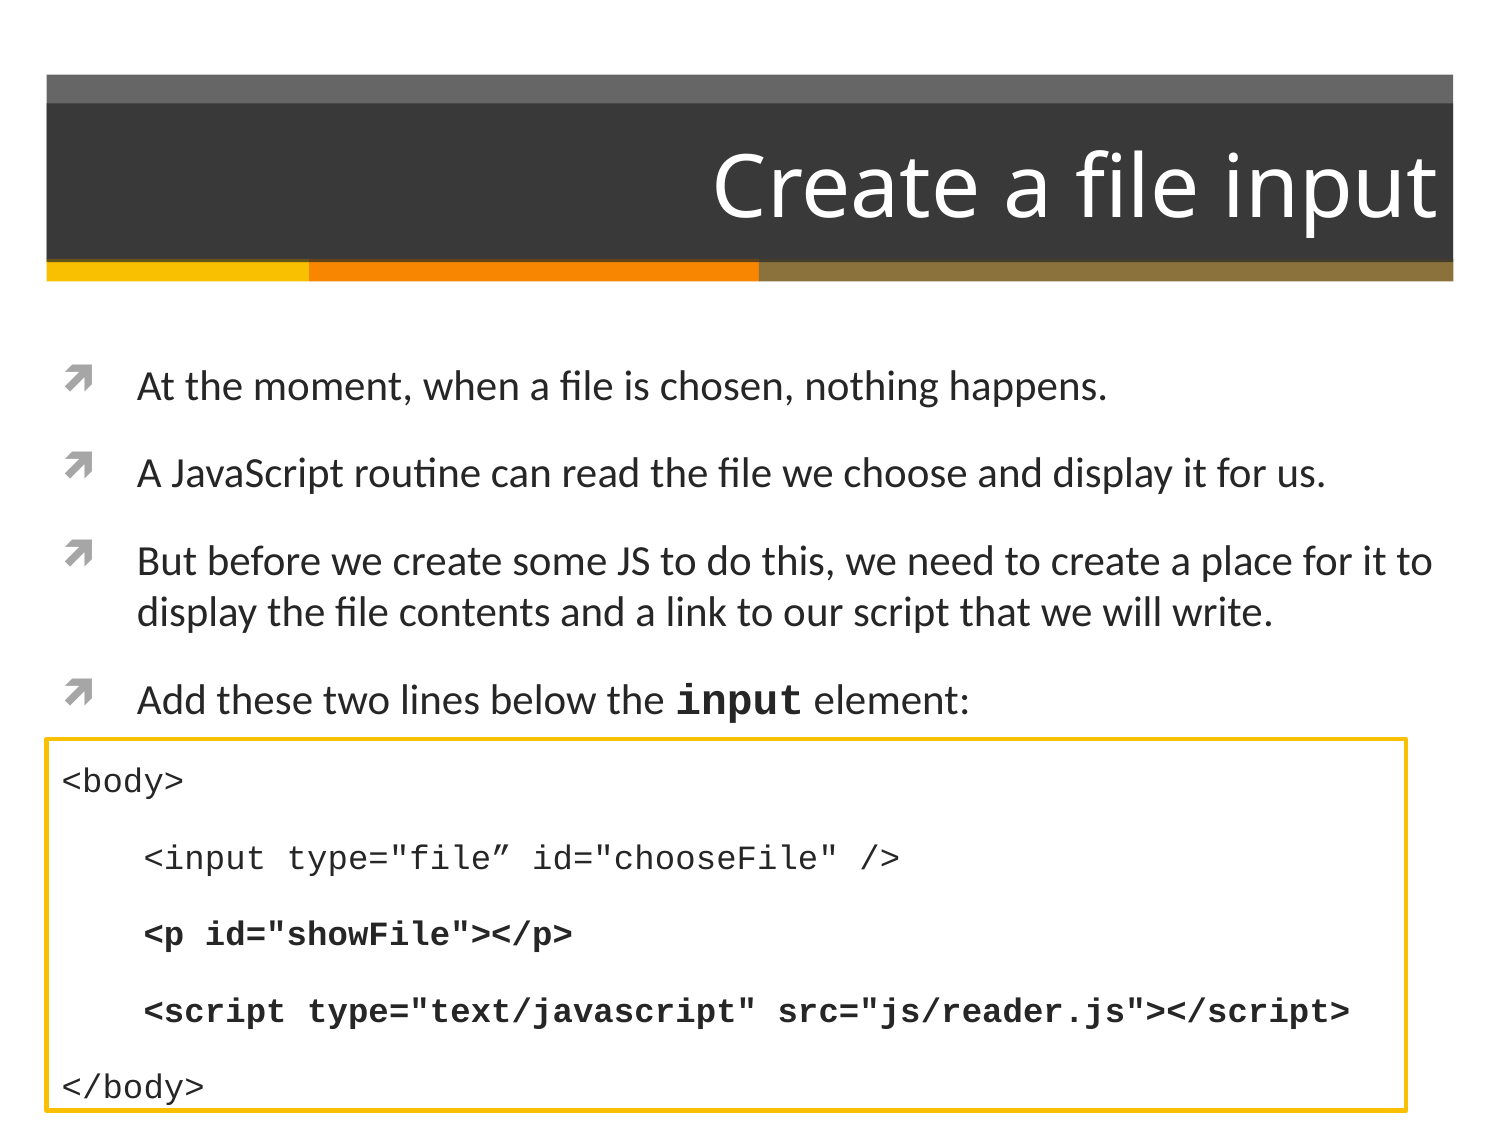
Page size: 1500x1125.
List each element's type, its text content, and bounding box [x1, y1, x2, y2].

list At the moment, when a file is chosen, nothing happens. A JavaScript routine can read the file we choose and display it for us. But before we create some JS to do this, we need to create a place for it to display the file contents and a link to our script that we will write. Add these two lines below the input element: <body> <input type="file” id="chooseFile" /> <p id="showFile"></p> <script type="text/javascript" src="js/reader.js"></script> </body> [46, 350, 1454, 1125]
title Create a file input [46, 103, 1454, 263]
text_box [44, 737, 1408, 1113]
